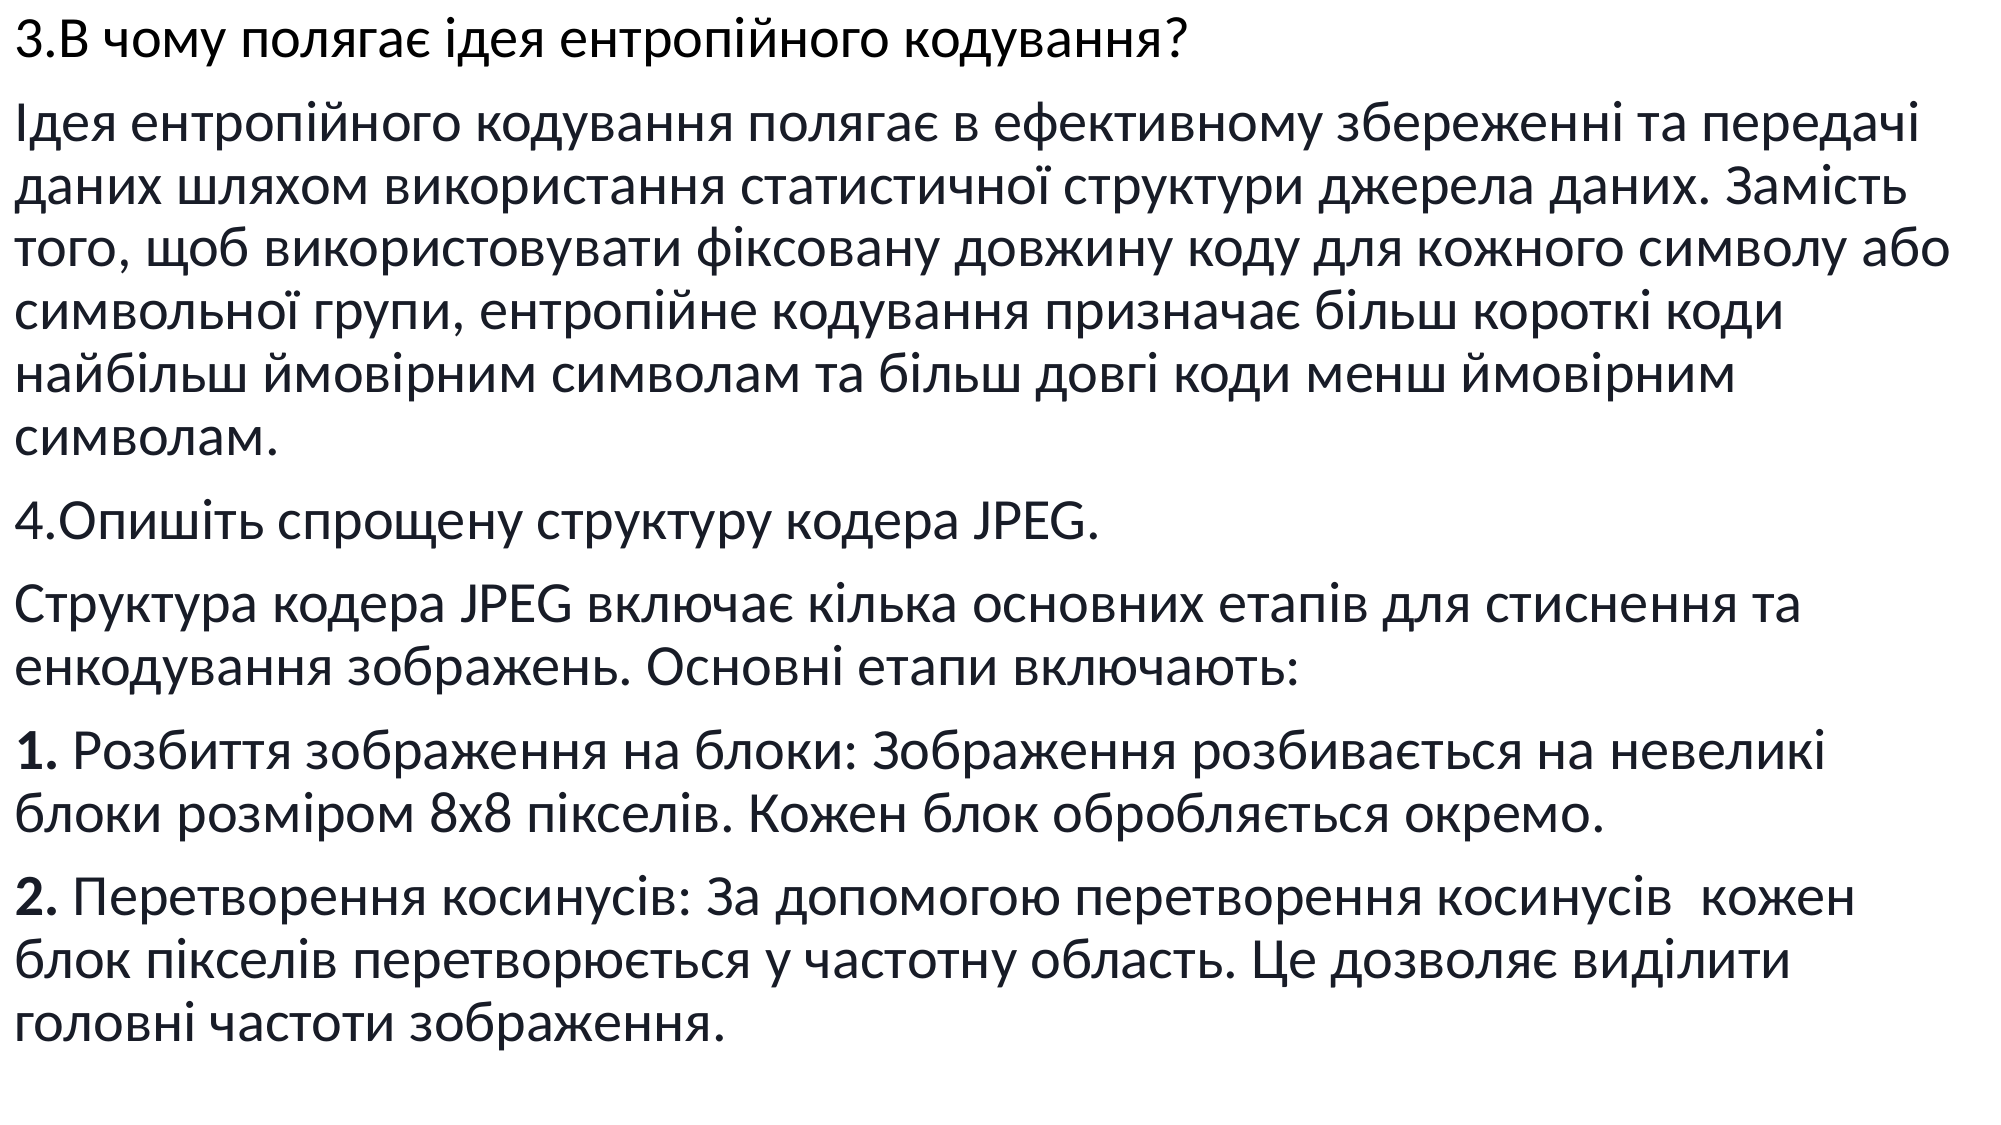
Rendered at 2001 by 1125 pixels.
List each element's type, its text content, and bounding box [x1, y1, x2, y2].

list 3.В чому полягає ідея ентропійного кодування? Ідея ентропійного кодування полягає в ефективному збереженні та передачі даних шляхом використання статистичної структури джерела даних. Замість того, щоб використовувати фіксовану довжину коду для кожного символу або символьної групи, ентропійне кодування призначає більш короткі коди найбільш ймовірним символам та більш довгі коди менш ймовірним символам. 4.Опишіть спрощену структуру кодера JPEG. Структура кодера JPEG включає кілька основних етапів для стиснення та енкодування зображень. Основні етапи включають: 1. Розбиття зображення на блоки: Зображення розбивається на невеликі блоки розміром 8x8 пікселів. Кожен блок обробляється окремо. 2. Перетворення косинусів: За допомогою перетворення косинусів кожен блок пікселів перетворюється у частотну область. Це дозволяє виділити головні частоти зображення. [0, 0, 2000, 1125]
